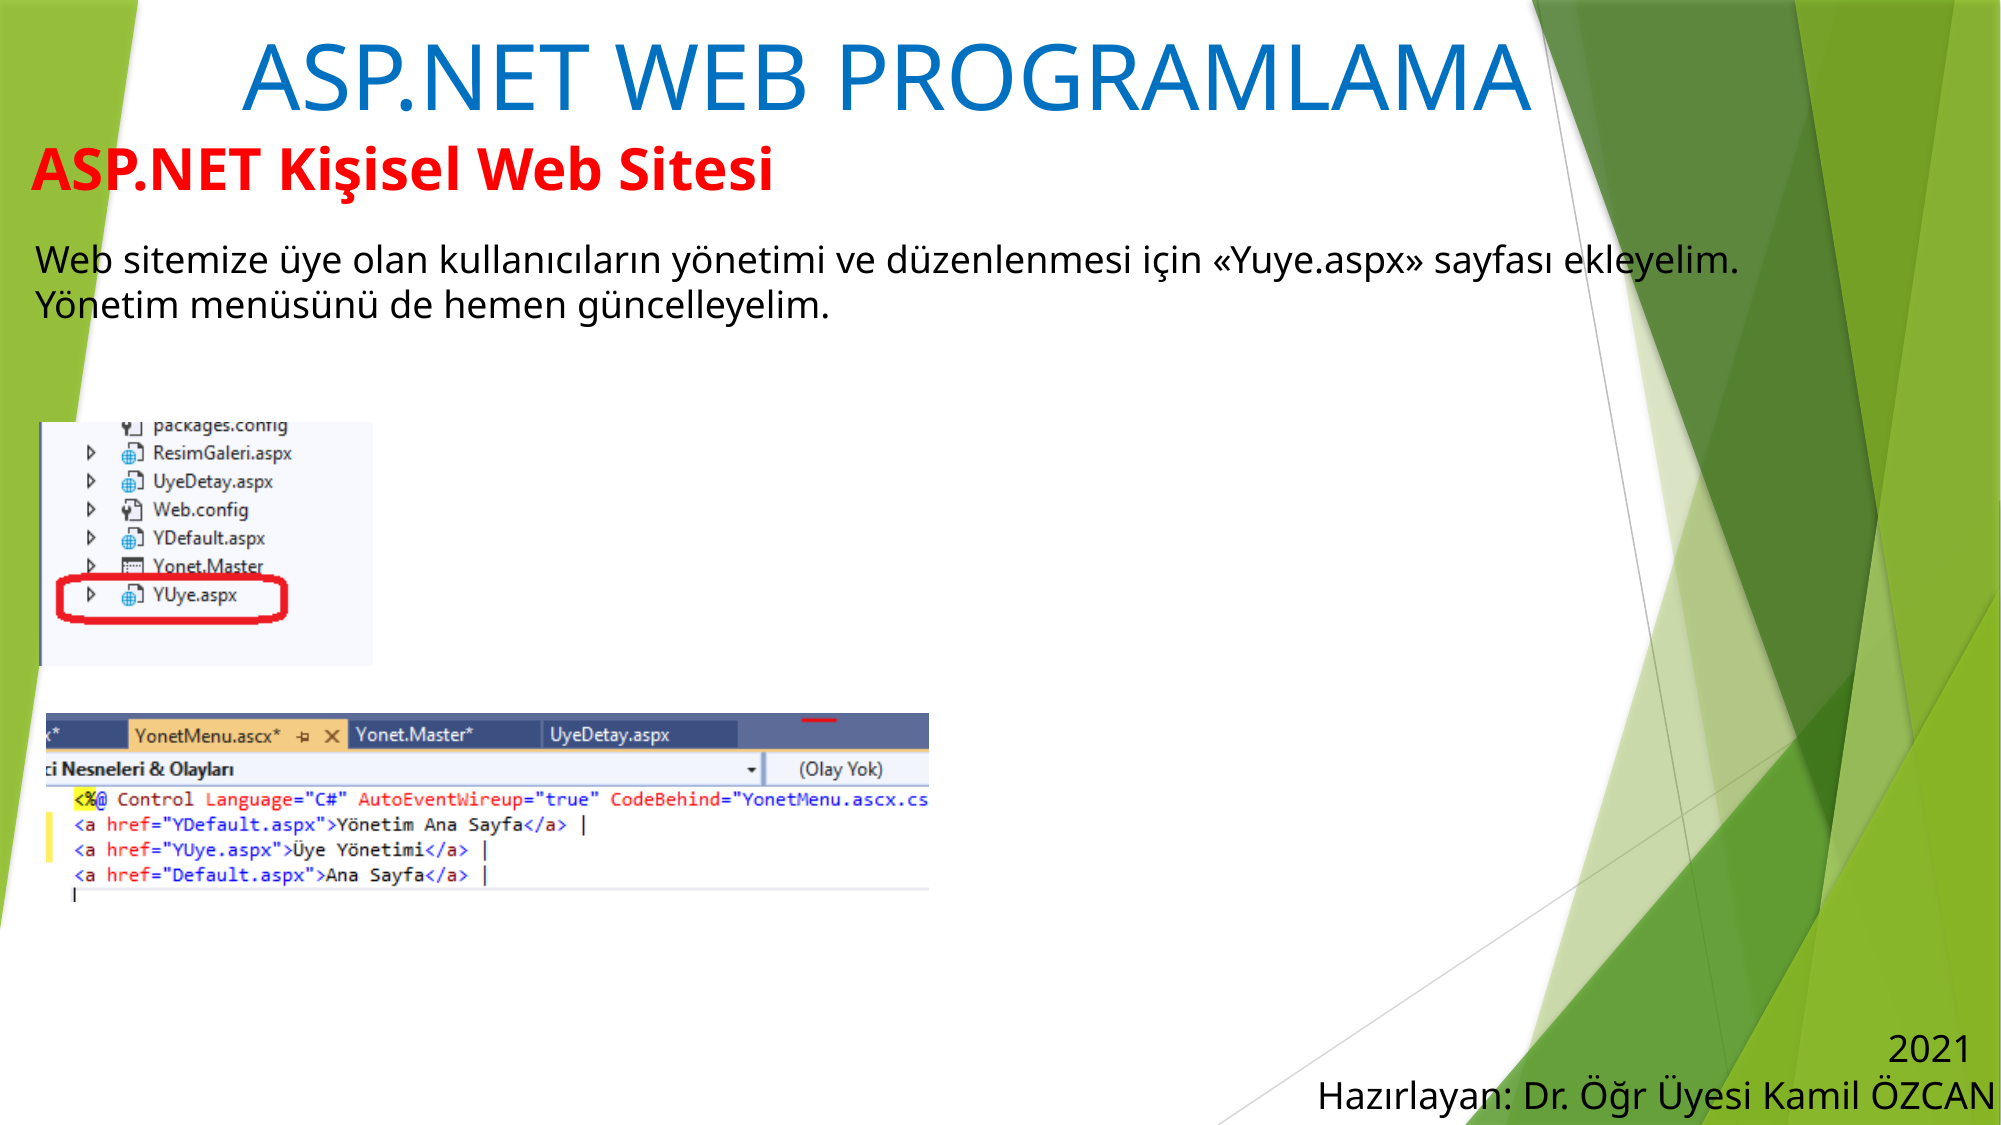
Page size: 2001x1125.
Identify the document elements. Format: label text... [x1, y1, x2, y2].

title ASP.NET WEB PROGRAMLAMA [0, 0, 1549, 137]
text_box Hazırlayan: Dr. Öğr Üyesi Kamil ÖZCAN [1302, 1064, 2000, 1125]
picture [39, 422, 374, 666]
text_box 2021 [1873, 1018, 1989, 1078]
text_box Web sitemize üye olan kullanıcıların yönetimi ve düzenlenmesi için «Yuye.aspx» sayfası ekleyelim. Yönetim menüsünü de hemen güncelleyelim. [20, 228, 1757, 334]
picture [46, 713, 929, 902]
text_box ASP.NET Kişisel Web Sitesi [16, 98, 1533, 210]
